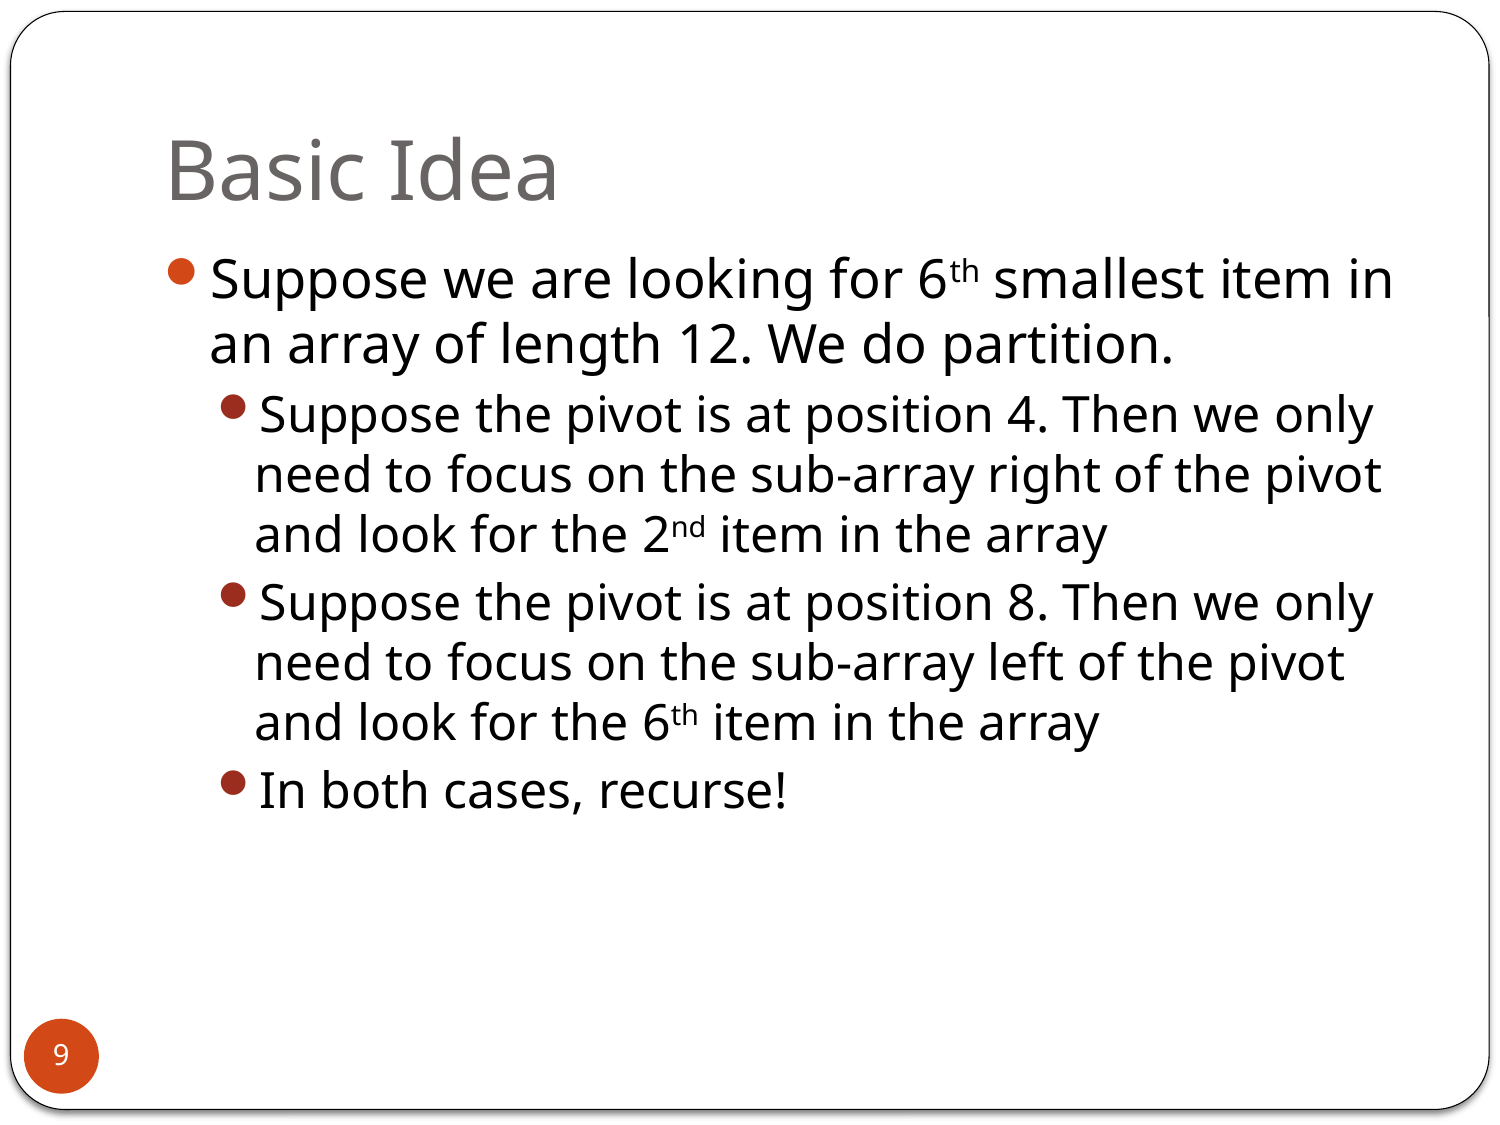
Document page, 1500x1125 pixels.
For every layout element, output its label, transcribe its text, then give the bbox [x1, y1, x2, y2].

list Suppose we are looking for 6th smallest item in an array of length 12. We do partition. Suppose the pivot is at position 4. Then we only need to focus on the sub-array right of the pivot and look for the 2nd item in the array Suppose the pivot is at position 8. Then we only need to focus on the sub-array left of the pivot and look for the 6th item in the array In both cases, recurse! [150, 237, 1425, 988]
title Basic Idea [150, 45, 1425, 233]
slide_number 9 [23, 1018, 99, 1094]
